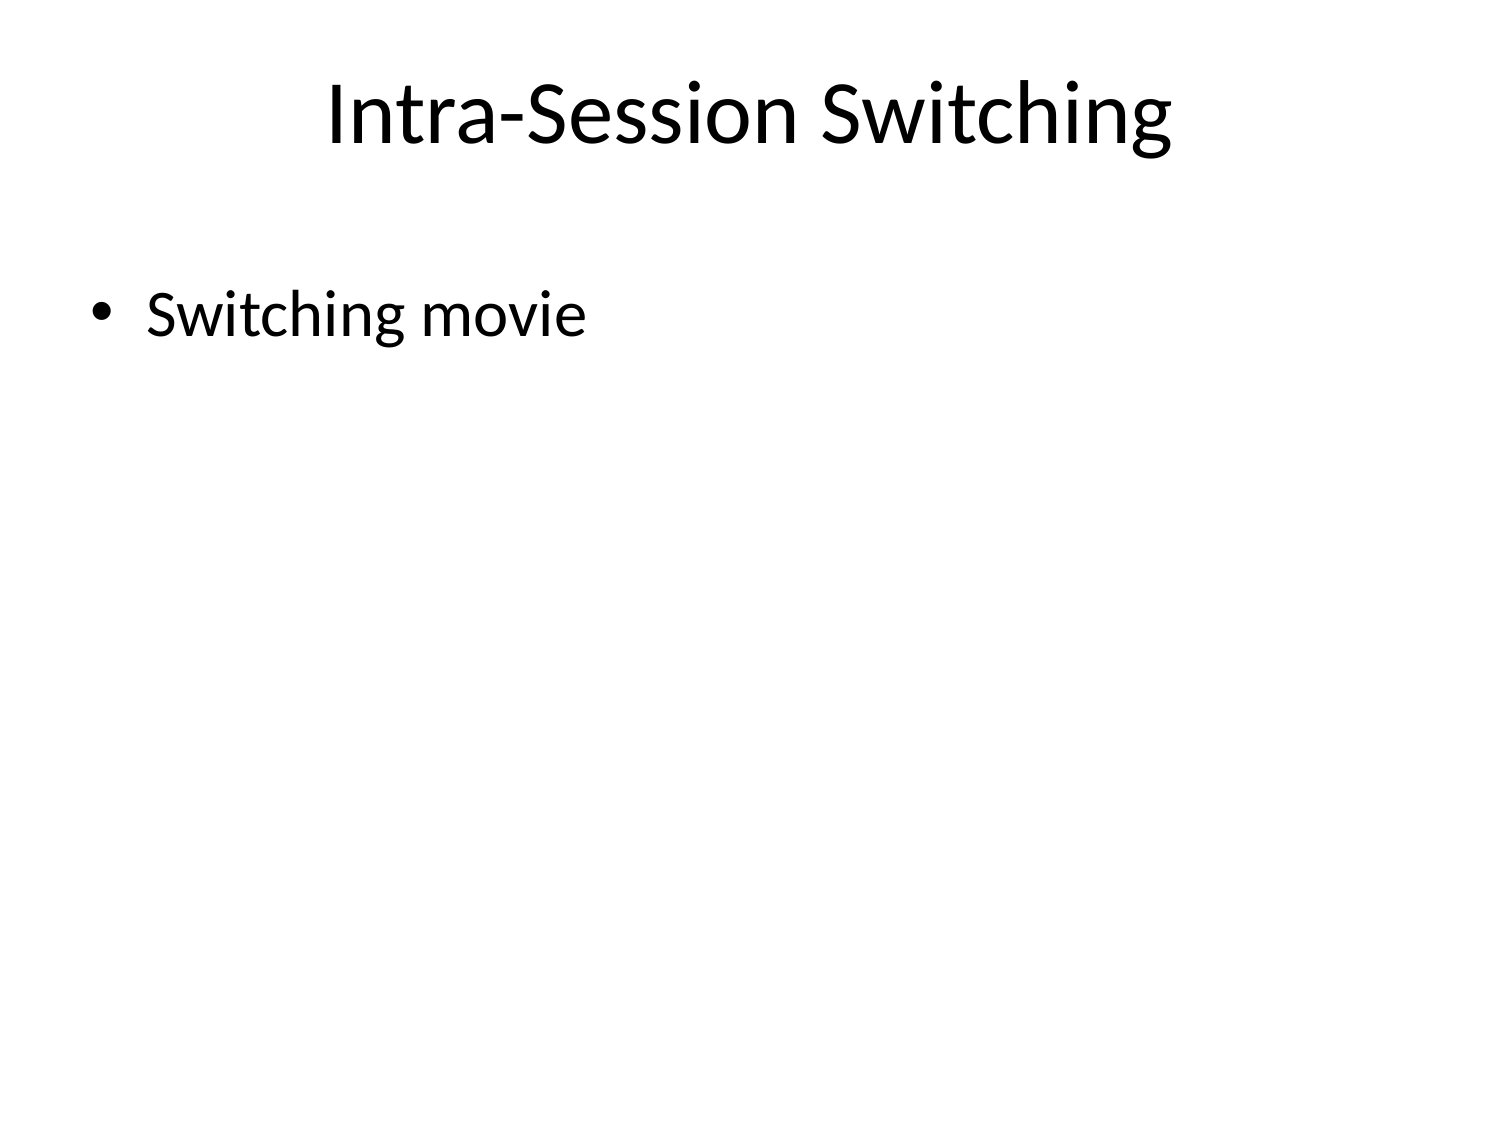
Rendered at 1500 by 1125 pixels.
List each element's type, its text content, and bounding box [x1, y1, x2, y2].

list Switching movie [75, 262, 1425, 1005]
title Intra-Session Switching [75, 45, 1425, 170]
